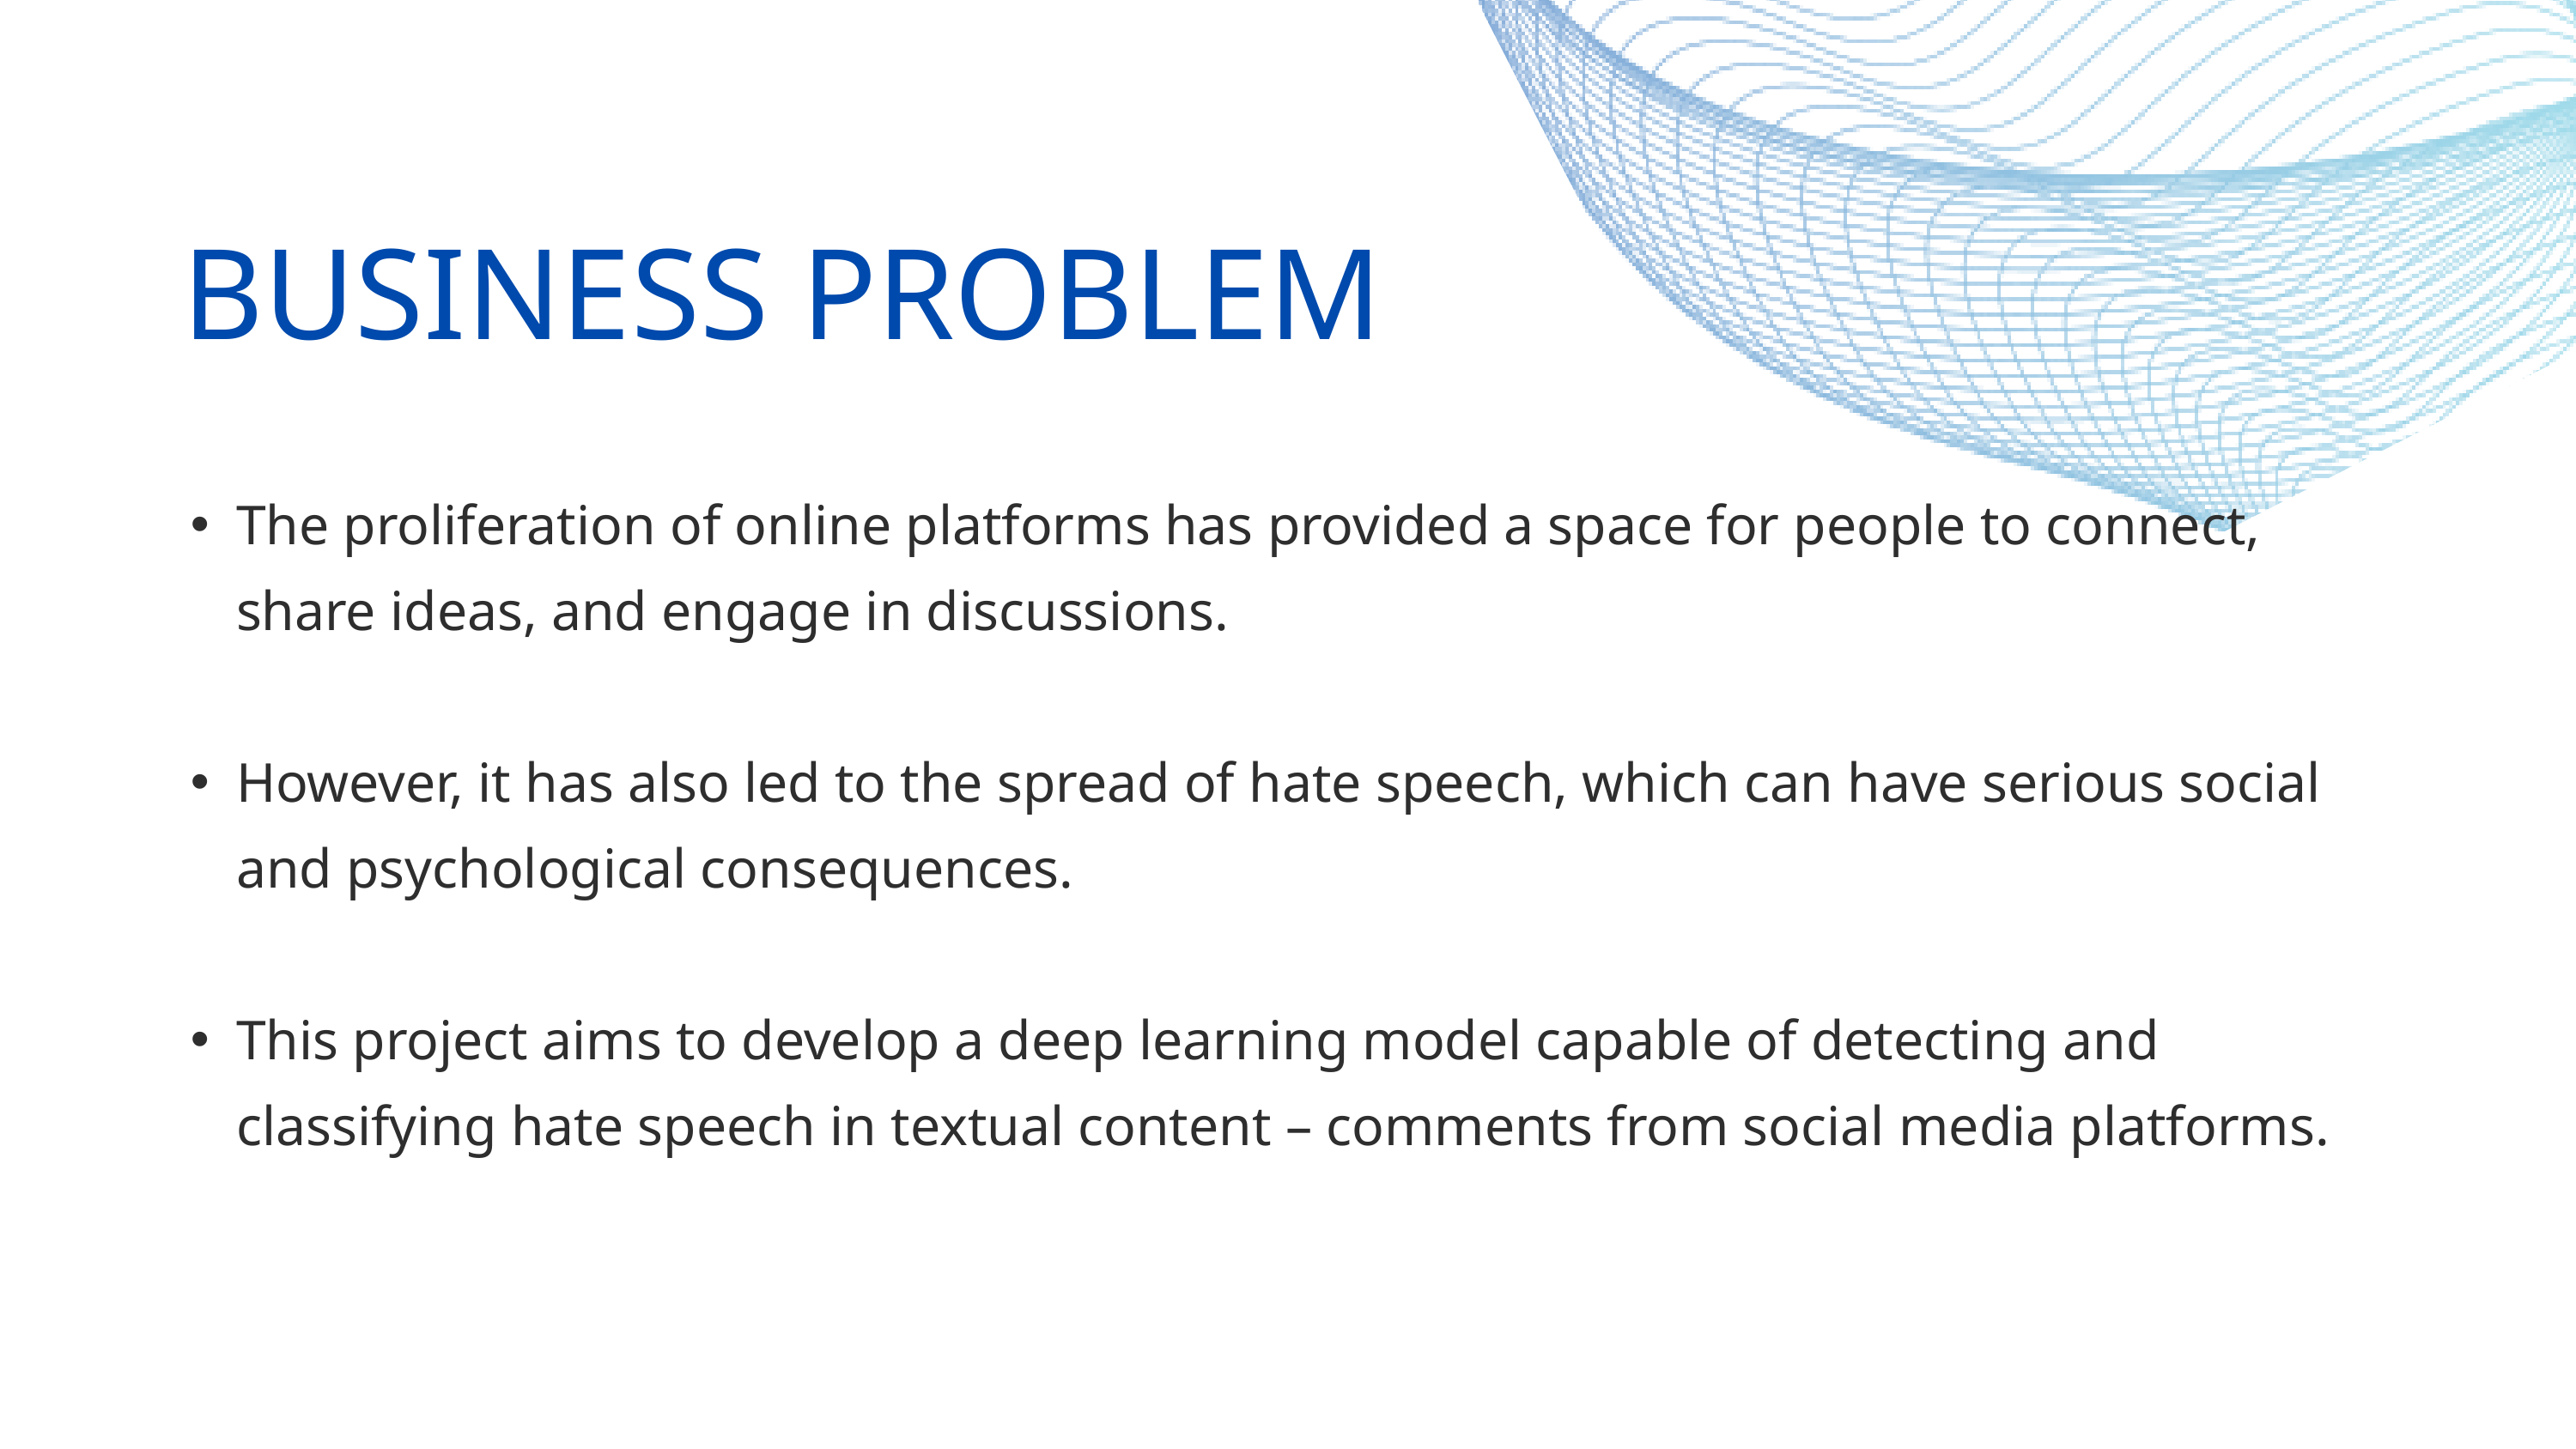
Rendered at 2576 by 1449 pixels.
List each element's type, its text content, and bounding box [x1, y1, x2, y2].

text_box [1476, 0, 2576, 470]
text_box The proliferation of online platforms has provided a space for people to connect, share ideas, and engage in discussions. However, it has also led to the spread of hate speech, which can have serious social and psychological consequences. This project aims to develop a deep learning model capable of detecting and classifying hate speech in textual content – comments from social media platforms. [144, 470, 2359, 1228]
text_box BUSINESS PROBLEM [182, 239, 1663, 366]
